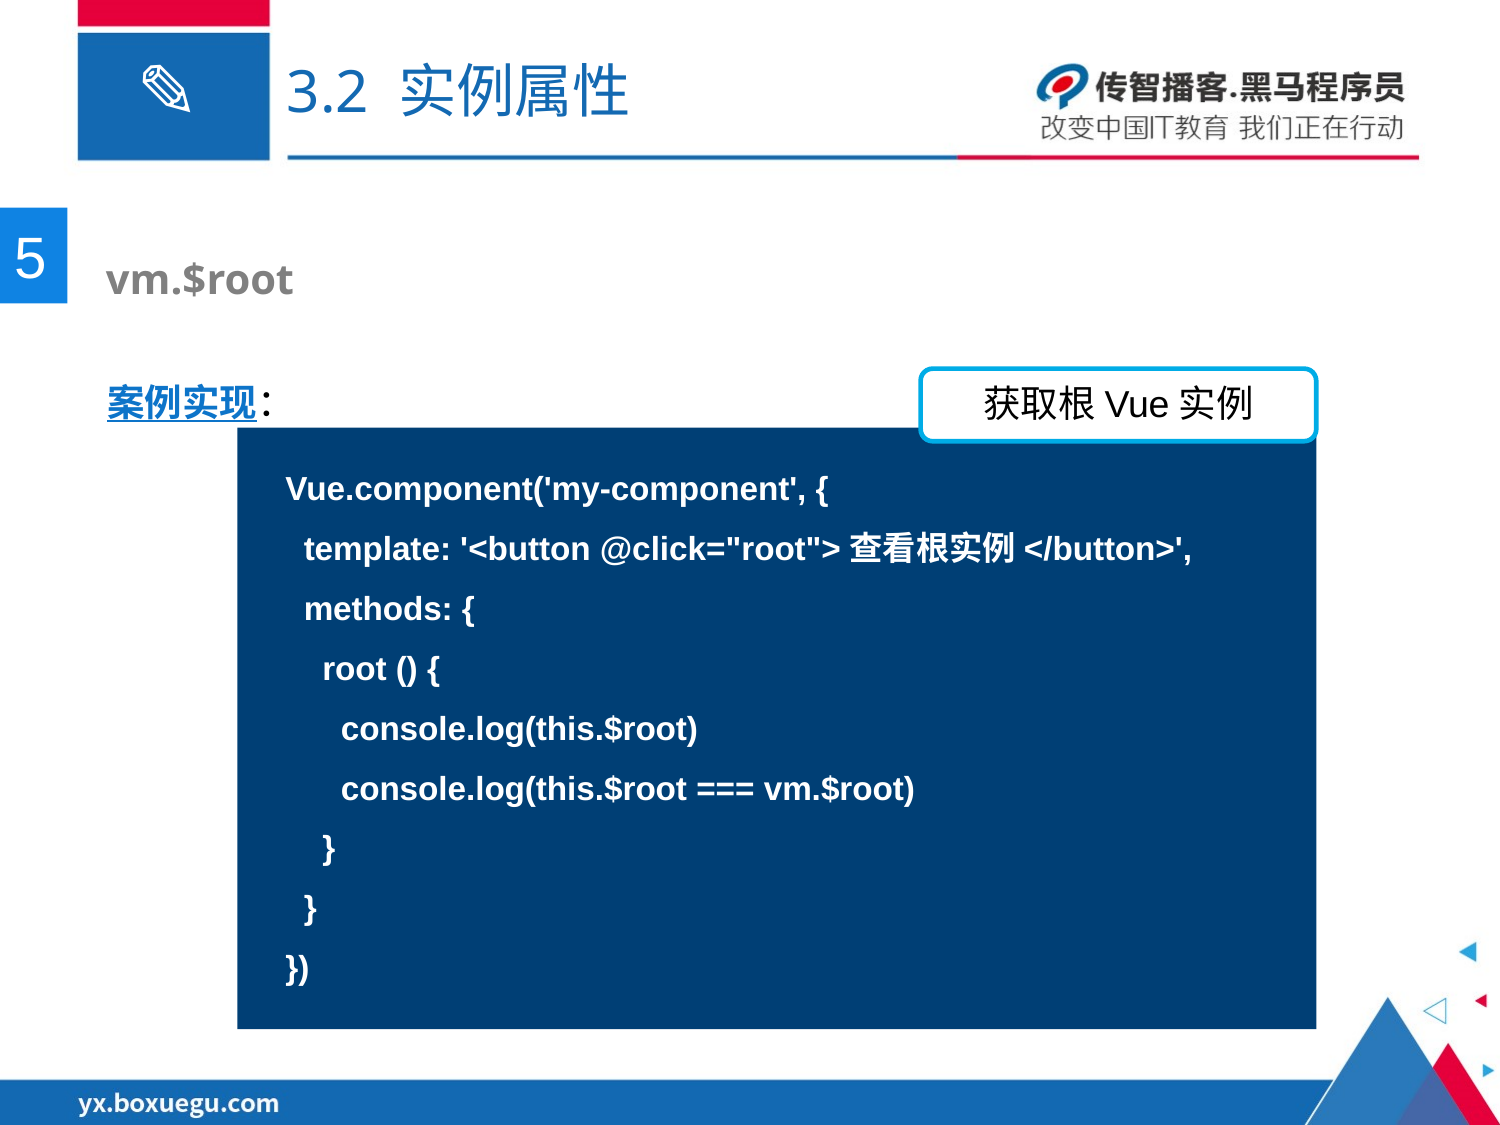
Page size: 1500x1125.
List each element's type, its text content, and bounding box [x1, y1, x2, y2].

picture [0, 0, 1500, 1125]
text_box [0, 207, 68, 304]
text_box 案例实现： [92, 326, 1390, 432]
text_box 获取根Vue实例 [920, 368, 1317, 427]
text_box vm.$root [69, 245, 842, 355]
title 3.2 实例属性 [271, 25, 1046, 153]
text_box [237, 427, 1317, 1030]
